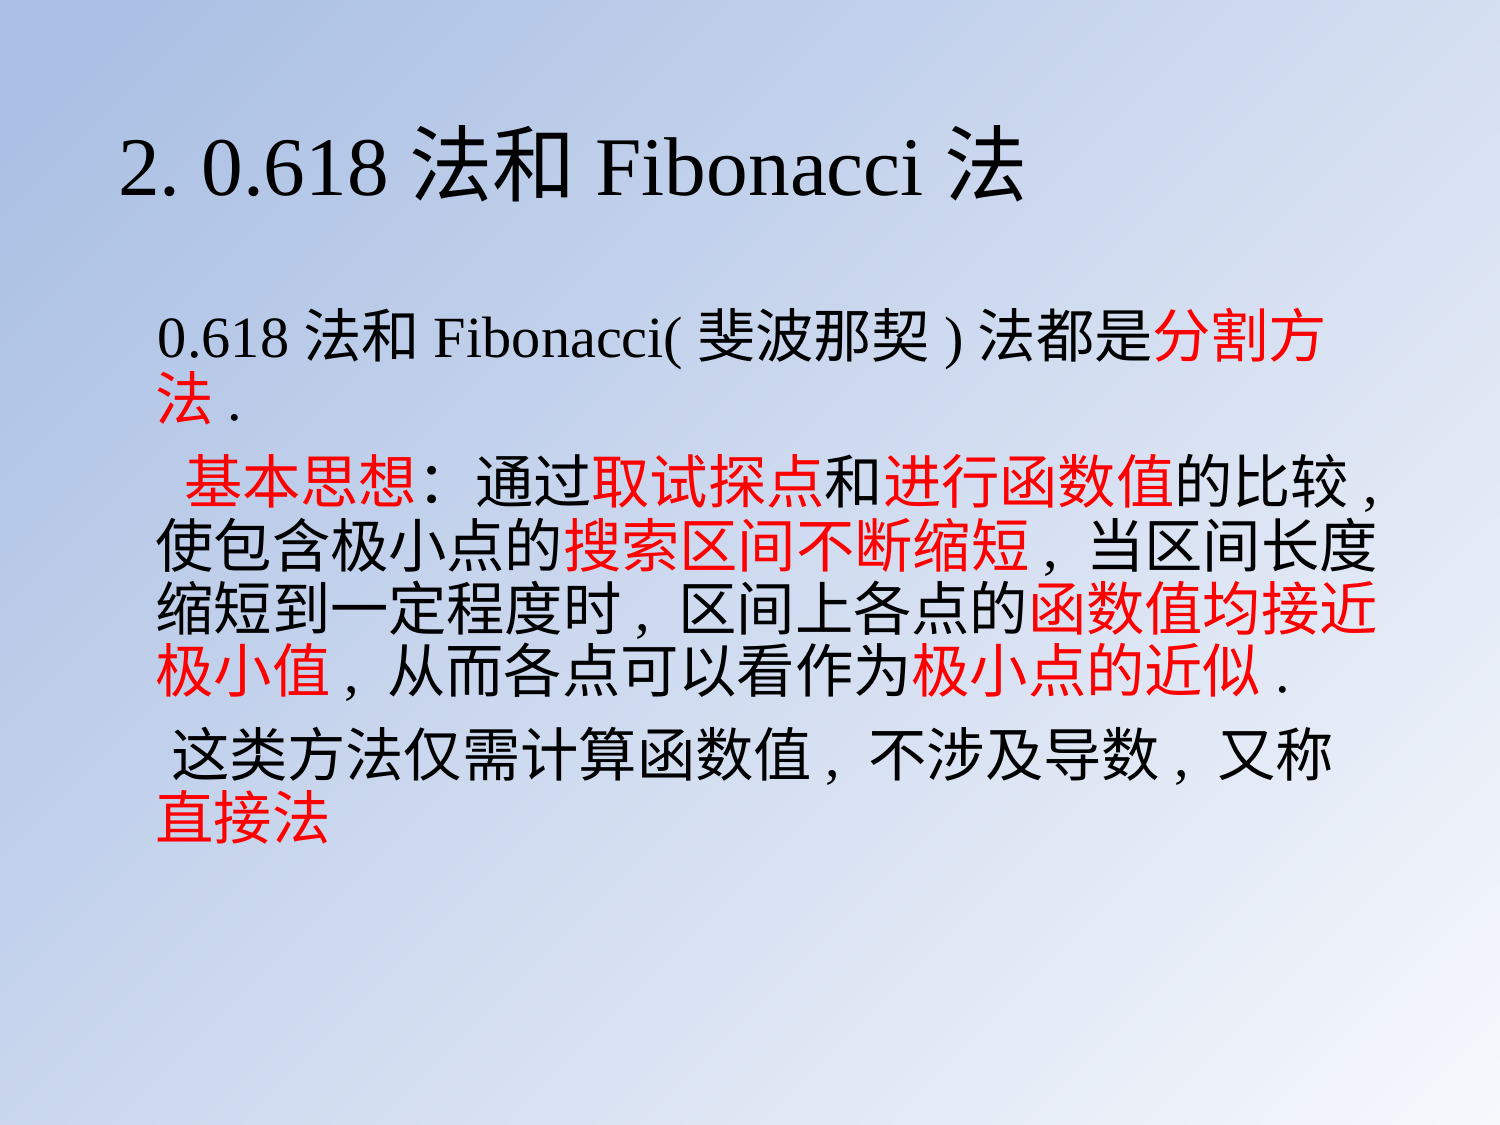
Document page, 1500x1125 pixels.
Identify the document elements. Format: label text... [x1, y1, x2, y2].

list 0.618法和Fibonacci(斐波那契)法都是分割方法. 基本思想：通过取试探点和进行函数值的比较, 使包含极小点的搜索区间不断缩短, 当区间长度缩短到一定程度时, 区间上各点的函数值均接近极小值, 从而各点可以看作为极小点的近似. 这类方法仅需计算函数值, 不涉及导数, 又称直接法 [103, 299, 1397, 1014]
title 2. 0.618法和Fibonacci法 [103, 59, 1397, 278]
